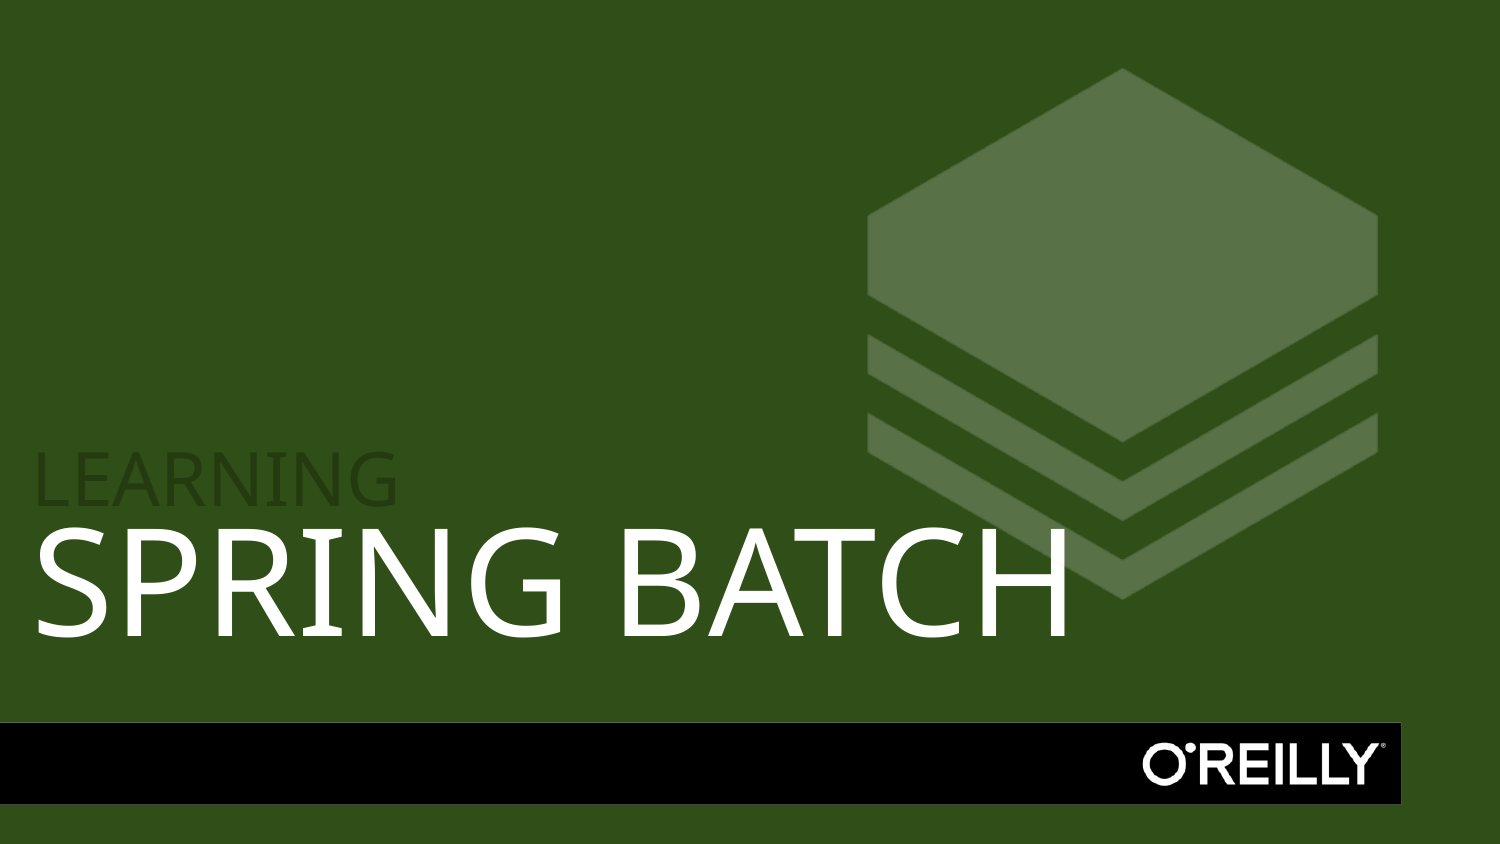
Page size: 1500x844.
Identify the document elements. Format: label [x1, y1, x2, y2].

text_box [97, 54, 1403, 682]
picture [0, 0, 1500, 844]
